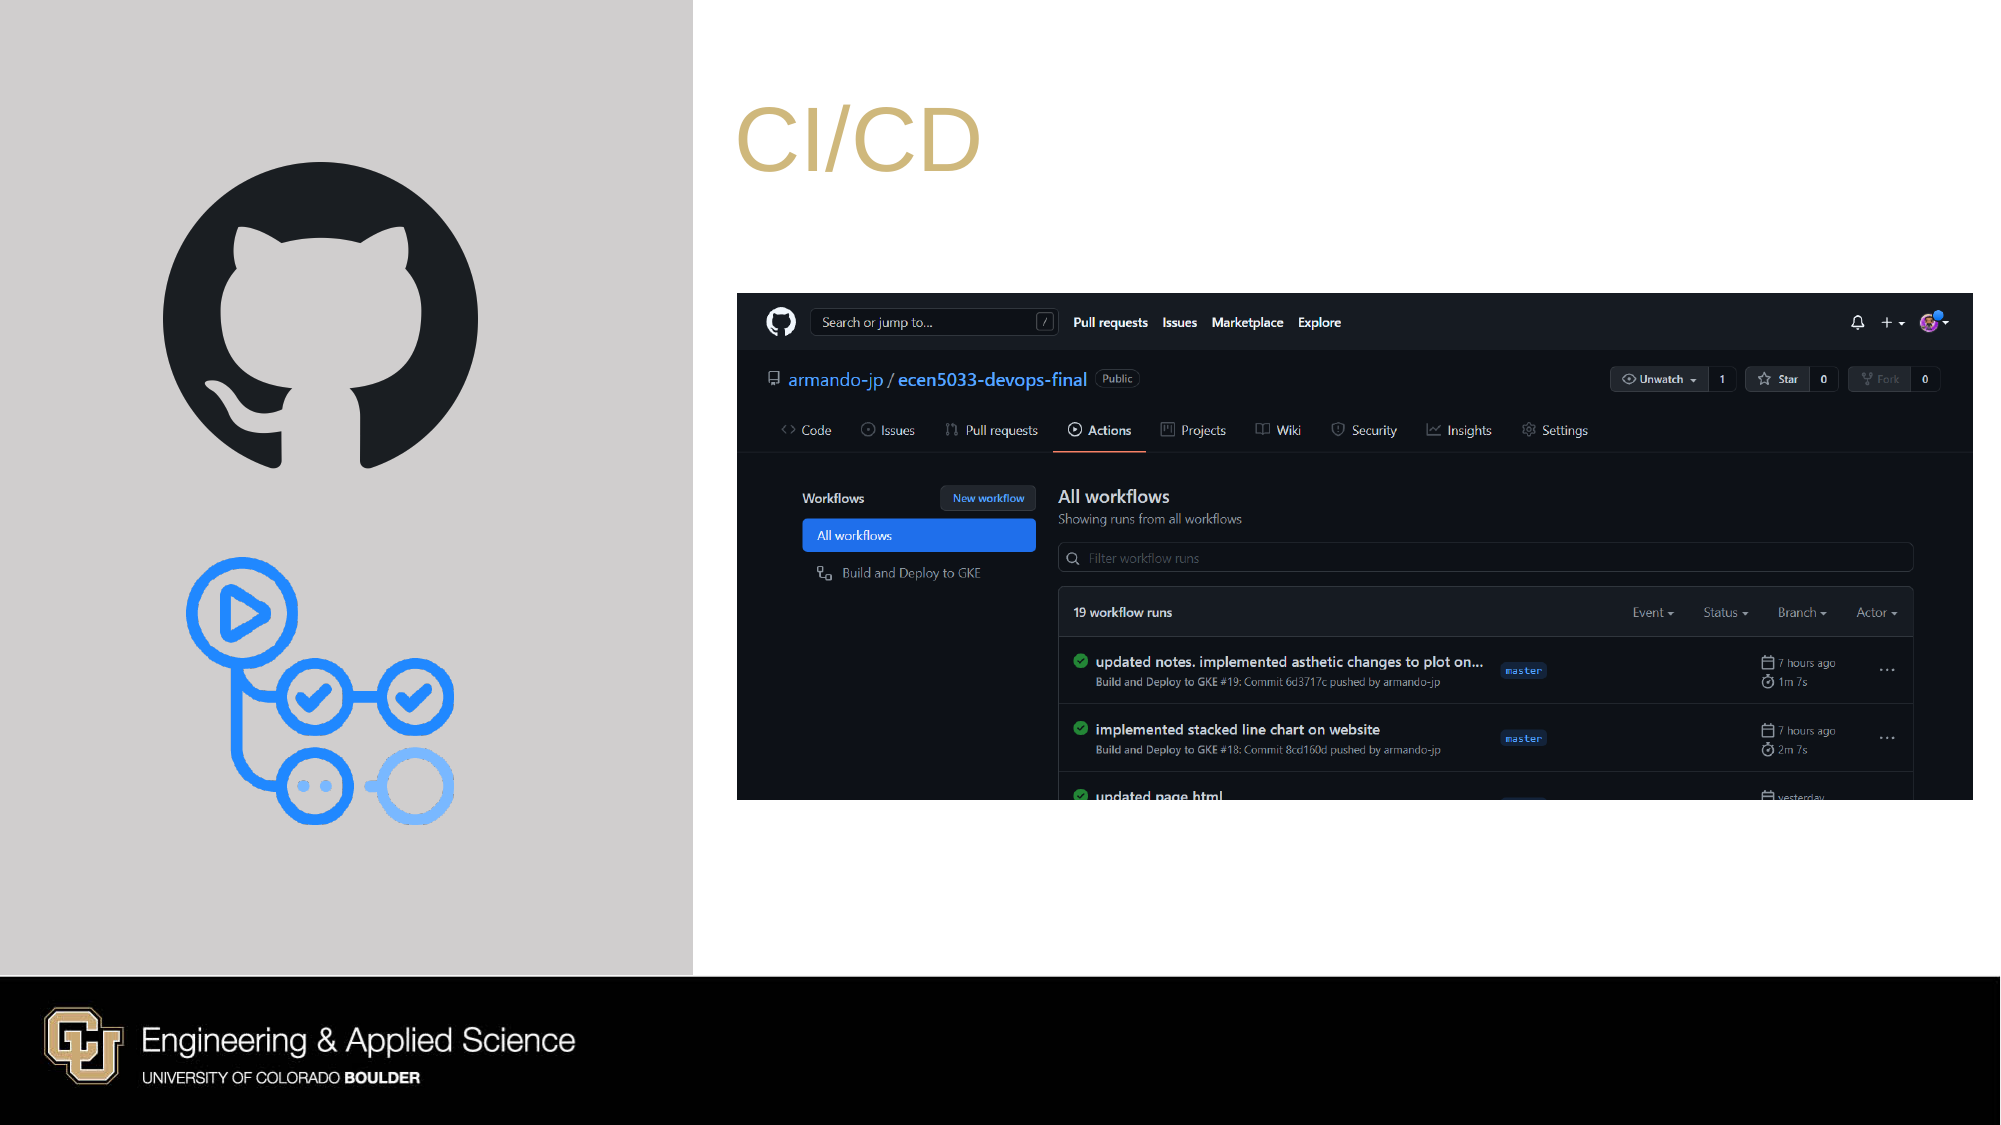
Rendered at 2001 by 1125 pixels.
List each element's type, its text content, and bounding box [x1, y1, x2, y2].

text_box CI/CD [719, 72, 2000, 198]
picture [186, 557, 454, 825]
picture [0, 0, 2001, 1125]
text_box [0, 0, 693, 975]
picture [163, 162, 478, 476]
